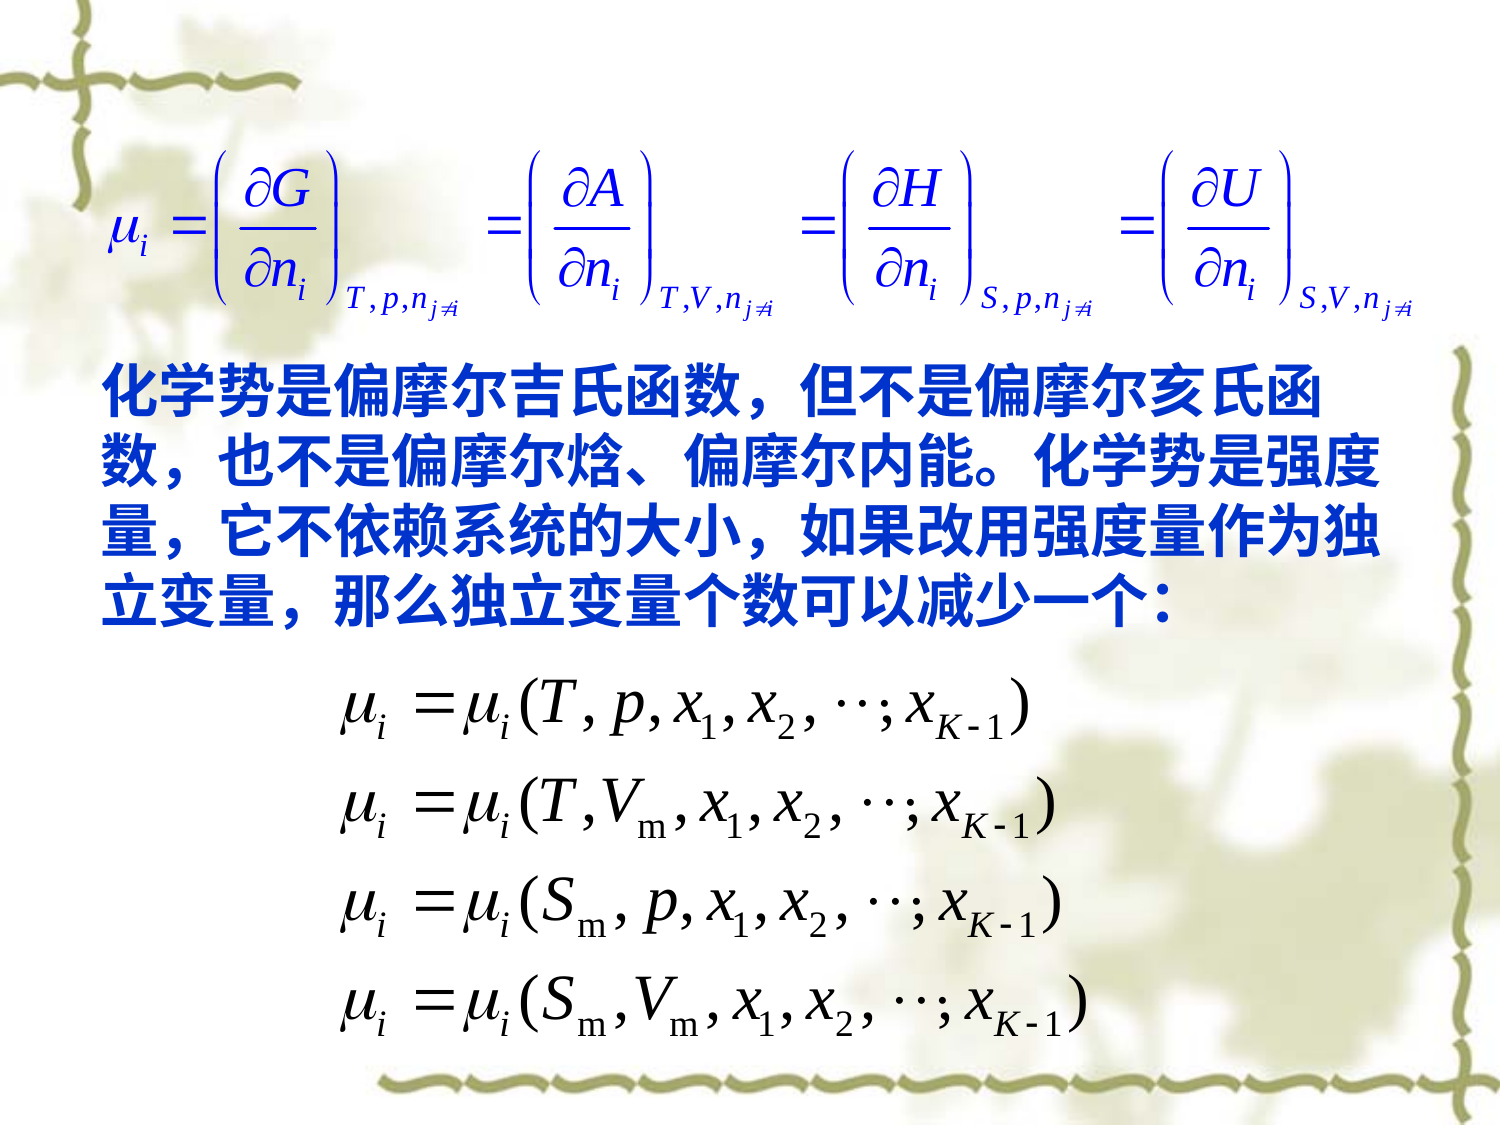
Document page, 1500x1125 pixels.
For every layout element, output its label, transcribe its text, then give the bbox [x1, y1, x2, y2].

picture [0, 0, 1500, 1125]
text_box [96, 138, 1429, 332]
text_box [327, 660, 1103, 1050]
text_box 化学势是偏摩尔吉氏函数，但不是偏摩尔亥氏函数，也不是偏摩尔焓、偏摩尔内能。化学势是强度量，它不依赖系统的大小，如果改用强度量作为独立变量，那么独立变量个数可以减少一个： [85, 346, 1435, 642]
